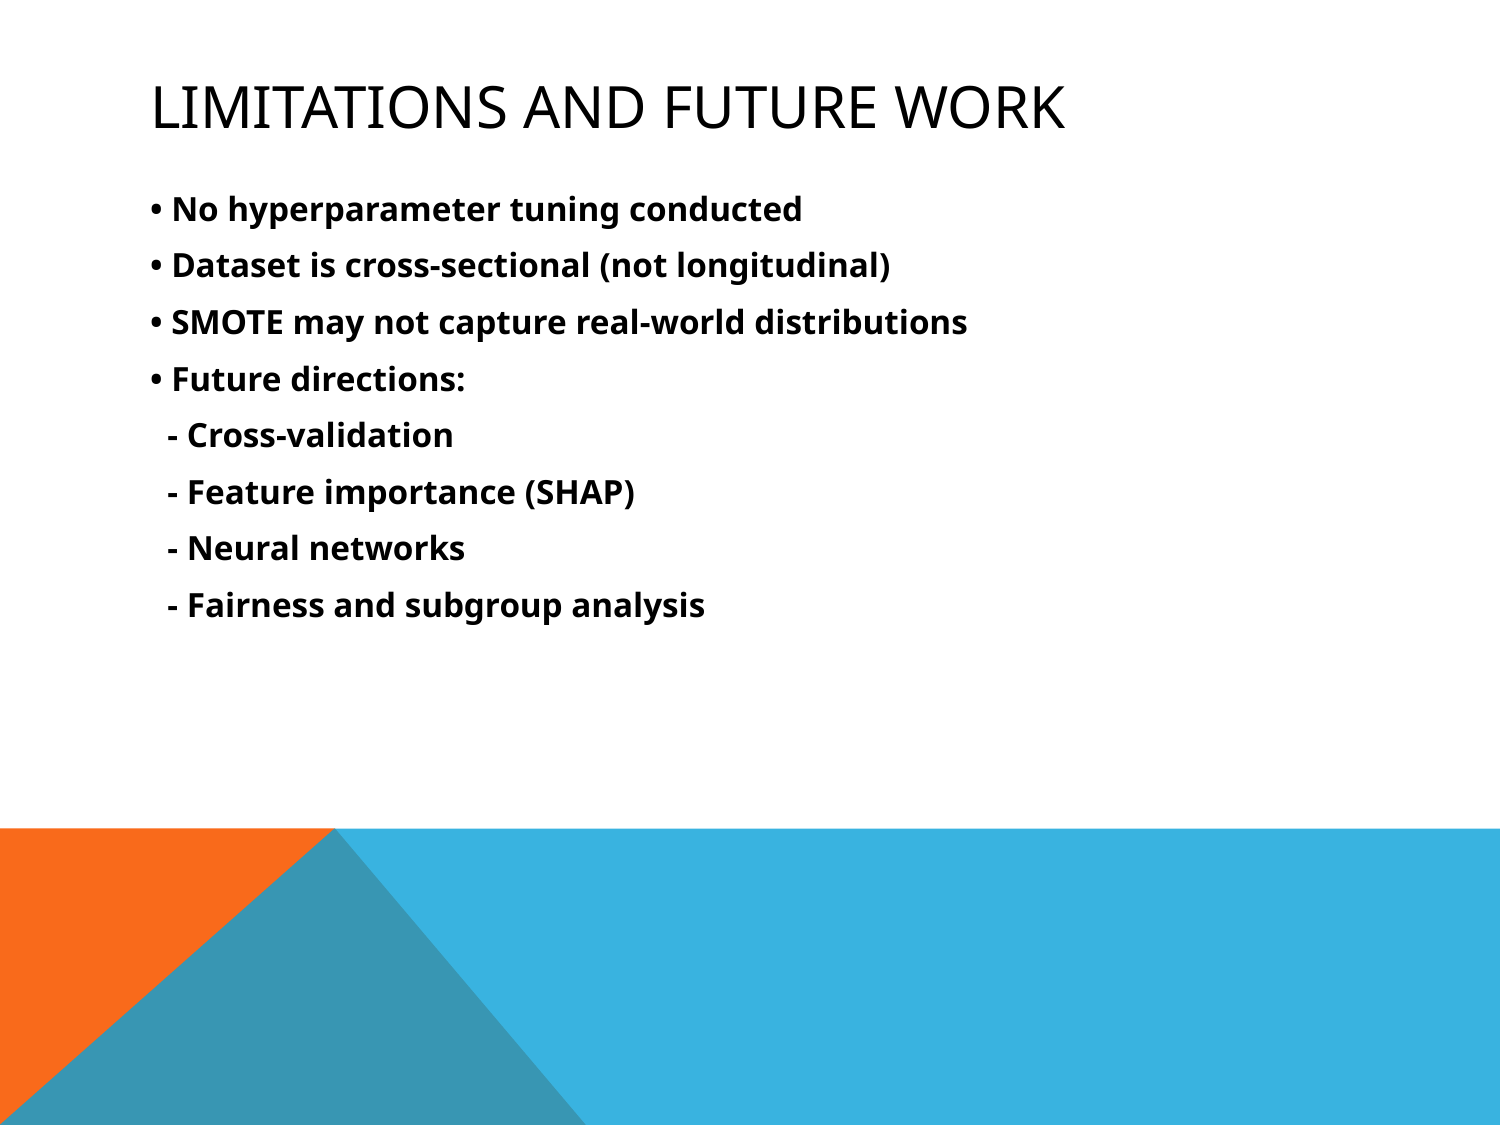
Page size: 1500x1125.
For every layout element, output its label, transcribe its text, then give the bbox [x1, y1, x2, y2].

list • No hyperparameter tuning conducted • Dataset is cross-sectional (not longitudinal) • SMOTE may not capture real-world distributions • Future directions: - Cross-validation - Feature importance (SHAP) - Neural networks - Fairness and subgroup analysis [135, 180, 1369, 768]
title Limitations and Future Work [135, 60, 1369, 150]
